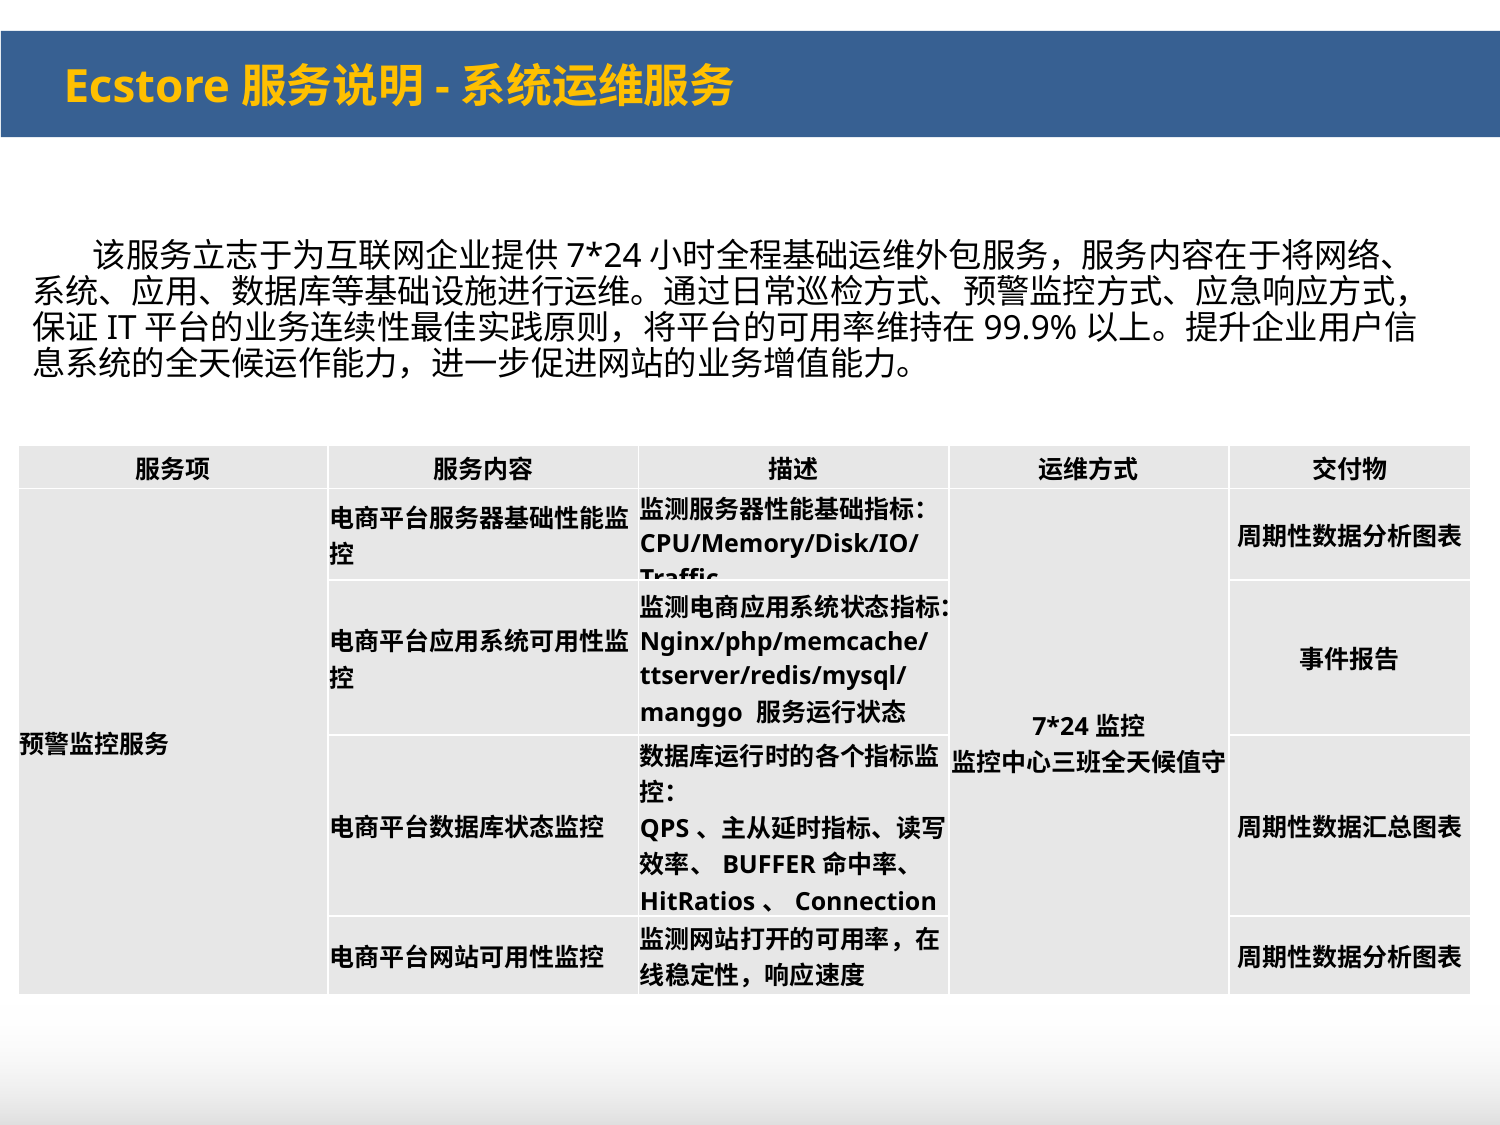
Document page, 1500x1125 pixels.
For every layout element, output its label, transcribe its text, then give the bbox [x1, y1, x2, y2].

table_header 描述 [639, 446, 948, 488]
table_cell 监测电商应用系统状态指标：Nginx/php/memcache/ttserver/redis/mysql/manggo 服务运行状态 [639, 581, 948, 734]
table_cell 电商平台应用系统可用性监控 [329, 581, 638, 734]
table_cell 周期性数据分析图表 [1230, 917, 1470, 994]
table_cell 电商平台服务器基础性能监控 [329, 489, 638, 579]
table_cell 数据库运行时的各个指标监控： QPS、主从延时指标、读写效率、BUFFER命中率、 HitRatios、Connections 等 [639, 736, 948, 915]
table_header 交付物 [1230, 446, 1470, 488]
table_cell 7*24监控 监控中心三班全天候值守 [950, 489, 1228, 994]
table_cell 监测服务器性能基础指标：CPU/Memory/Disk/IO/Traffic [639, 489, 948, 579]
table_cell 周期性数据汇总图表 [1230, 736, 1470, 915]
table_cell 事件报告 [1230, 581, 1470, 734]
table_header 服务项 [19, 446, 327, 488]
table_cell 电商平台数据库状态监控 [329, 736, 638, 915]
table_header 服务内容 [329, 446, 638, 488]
table_cell 预警监控服务 [19, 489, 327, 994]
text_box 该服务立志于为互联网企业提供7*24小时全程基础运维外包服务，服务内容在于将网络、系统、应用、数据库等基础设施进行运维。通过日常巡检方式、预警监控方式、应急响应方式，保证IT平台的业务连续性最佳实践原则，将平台的可用率维持在99.9%以上。提升企业用户信息系统的全天候运作能力，进一步促进网站的业务增值能力。 [17, 231, 1461, 390]
table_header 运维方式 [950, 446, 1228, 488]
table_cell 周期性数据分析图表 [1230, 489, 1470, 579]
table_cell 电商平台网站可用性监控 [329, 917, 638, 994]
table_cell 监测网站打开的可用率，在线稳定性，响应速度 [639, 917, 948, 994]
text_box Ecstore服务说明-系统运维服务 [0, 29, 1500, 139]
